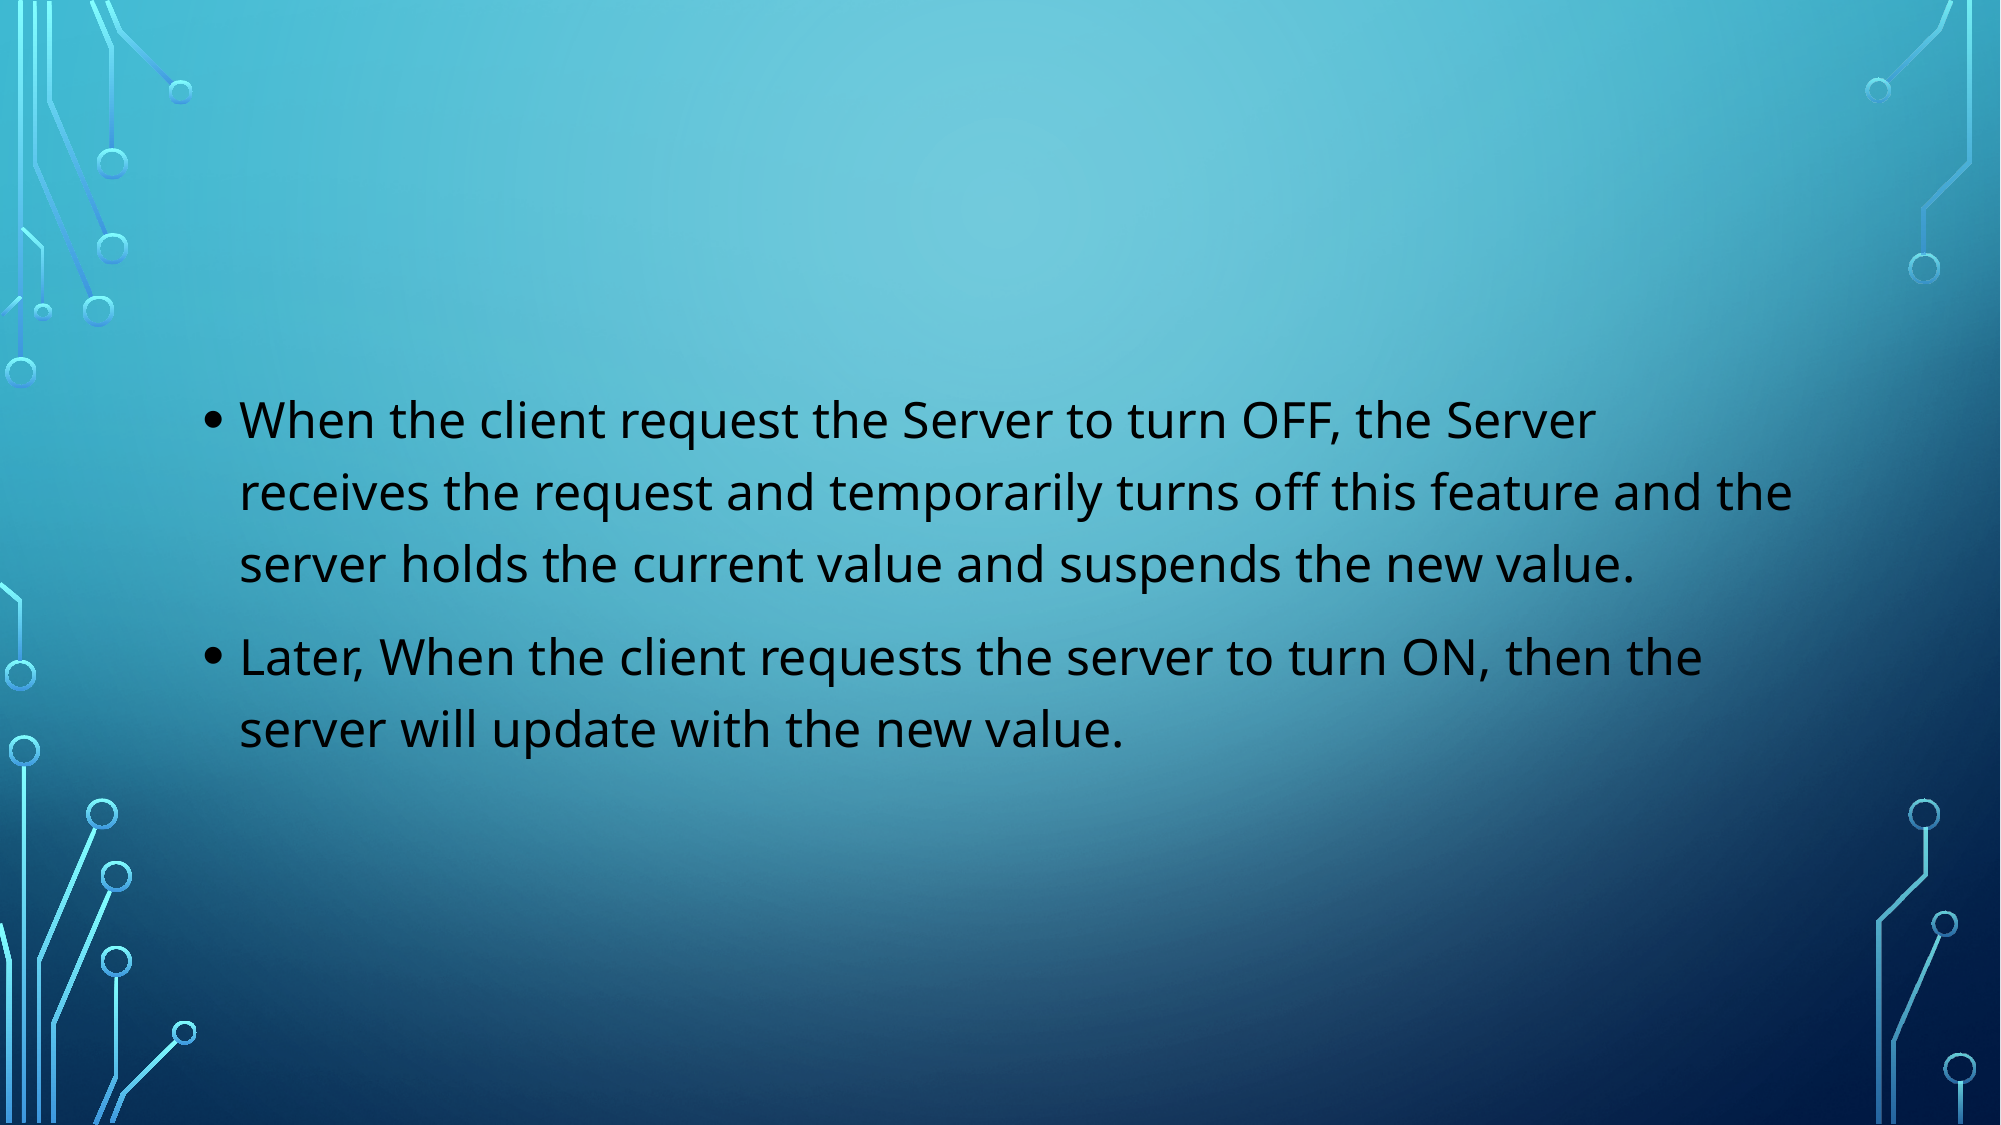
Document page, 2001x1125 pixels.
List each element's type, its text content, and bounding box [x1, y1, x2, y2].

list When the client request the Server to turn OFF, the Server receives the request and temporarily turns off this feature and the server holds the current value and suspends the new value. Later, When the client requests the server to turn ON, then the server will update with the new value. [187, 369, 1813, 950]
